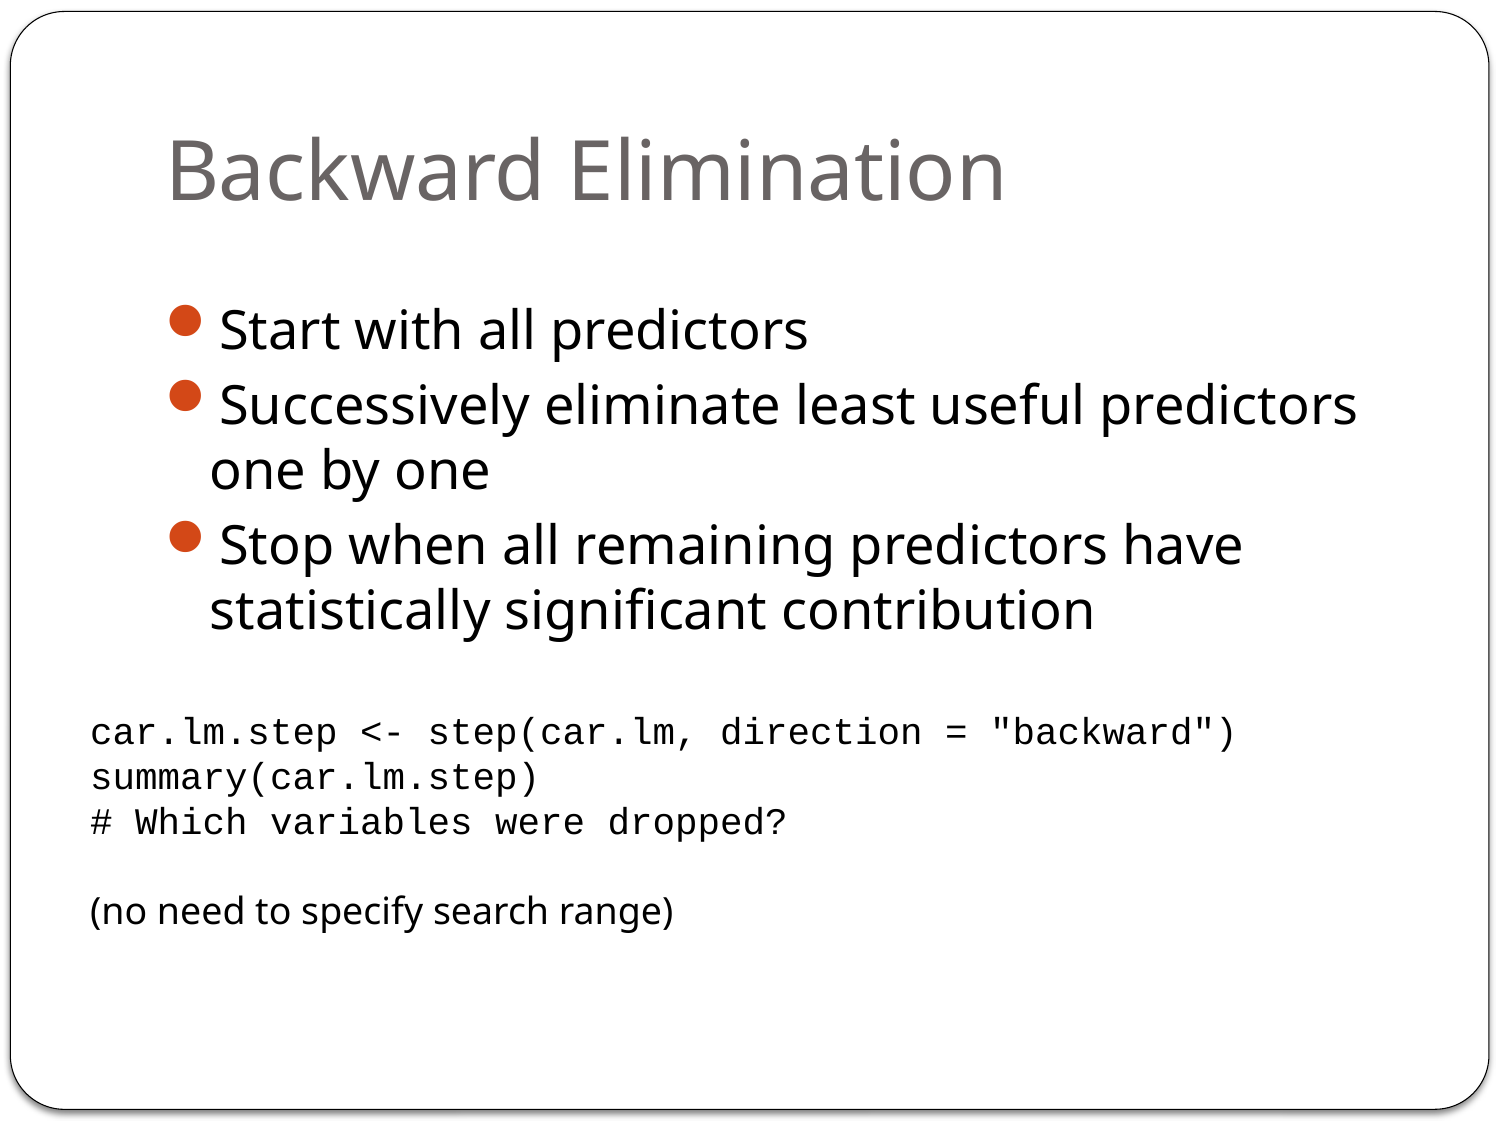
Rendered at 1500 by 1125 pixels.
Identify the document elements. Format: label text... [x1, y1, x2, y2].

text_box car.lm.step <- step(car.lm, direction = "backward") summary(car.lm.step) # Which variables were dropped? (no need to specify search range) [74, 699, 1438, 943]
title Backward Elimination [150, 45, 1425, 233]
list Start with all predictors Successively eliminate least useful predictors one by one Stop when all remaining predictors have statistically significant contribution [150, 287, 1425, 650]
